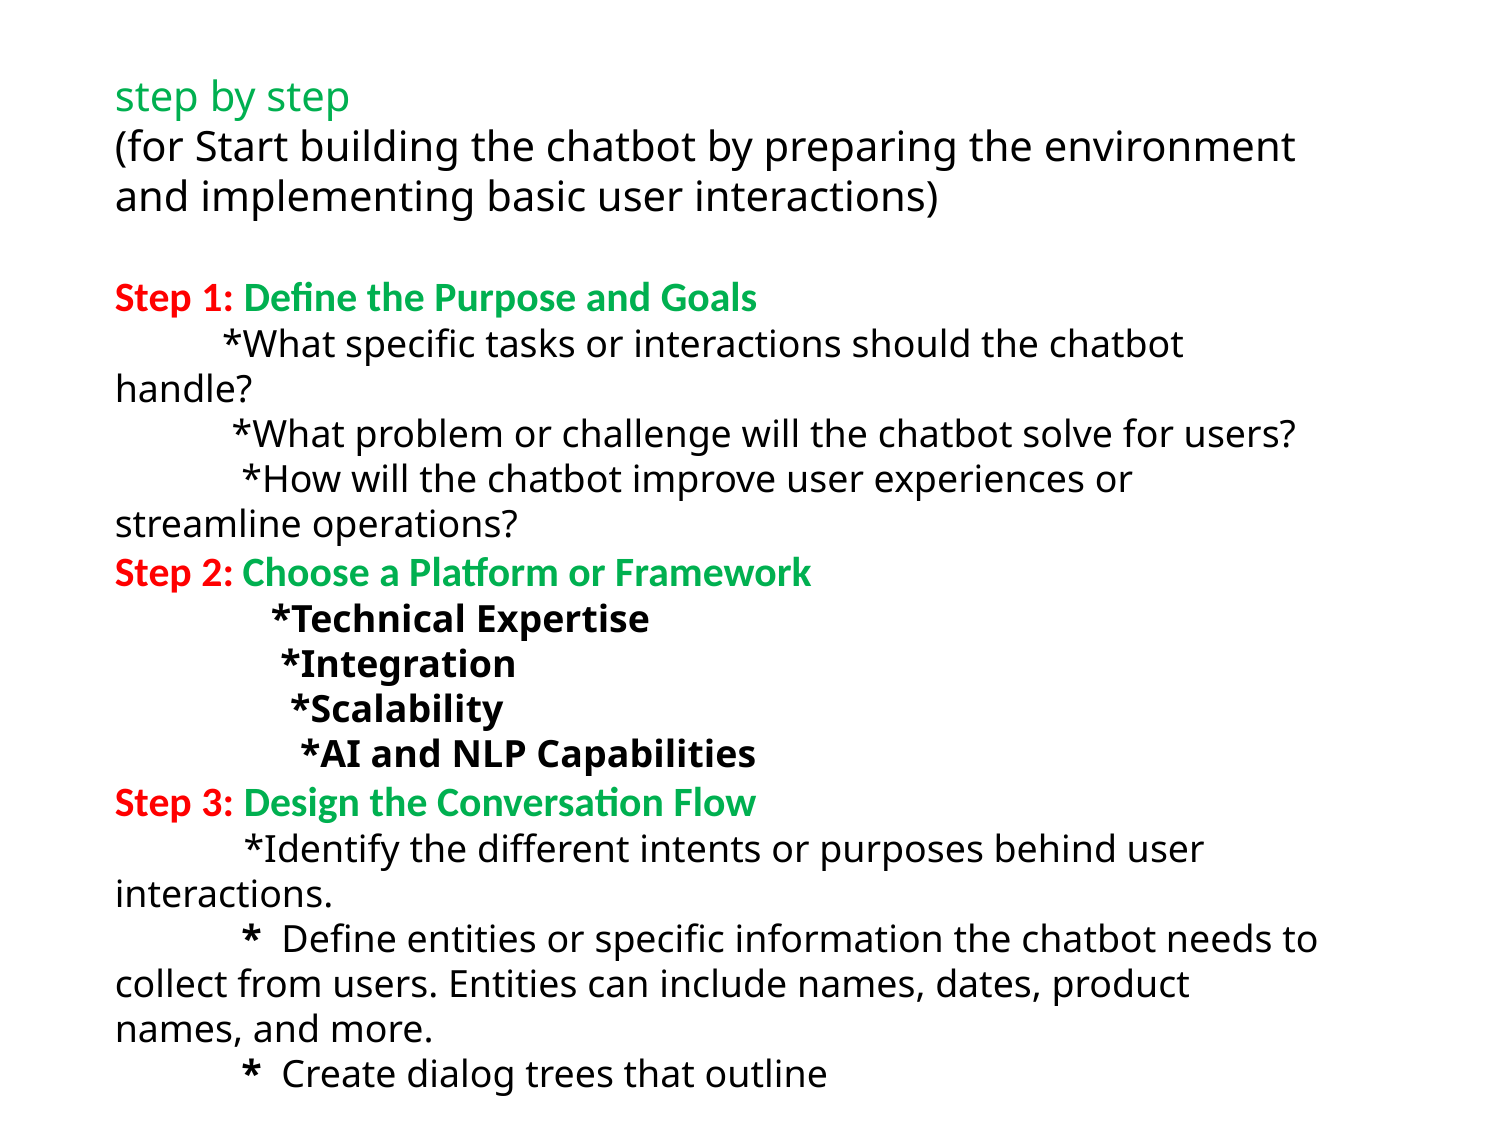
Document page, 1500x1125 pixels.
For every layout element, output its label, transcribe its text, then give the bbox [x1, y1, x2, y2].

text_box step by step (for Start building the chatbot by preparing the environment and implementing basic user interactions) Step 1: Define the Purpose and Goals *What specific tasks or interactions should the chatbot handle? *What problem or challenge will the chatbot solve for users? *How will the chatbot improve user experiences or streamline operations? Step 2: Choose a Platform or Framework *Technical Expertise *Integration *Scalability *AI and NLP Capabilities Step 3: Design the Conversation Flow *Identify the different intents or purposes behind user interactions. * Define entities or specific information the chatbot needs to collect from users. Entities can include names, dates, product names, and more. * Create dialog trees that outline [99, 62, 1338, 1103]
